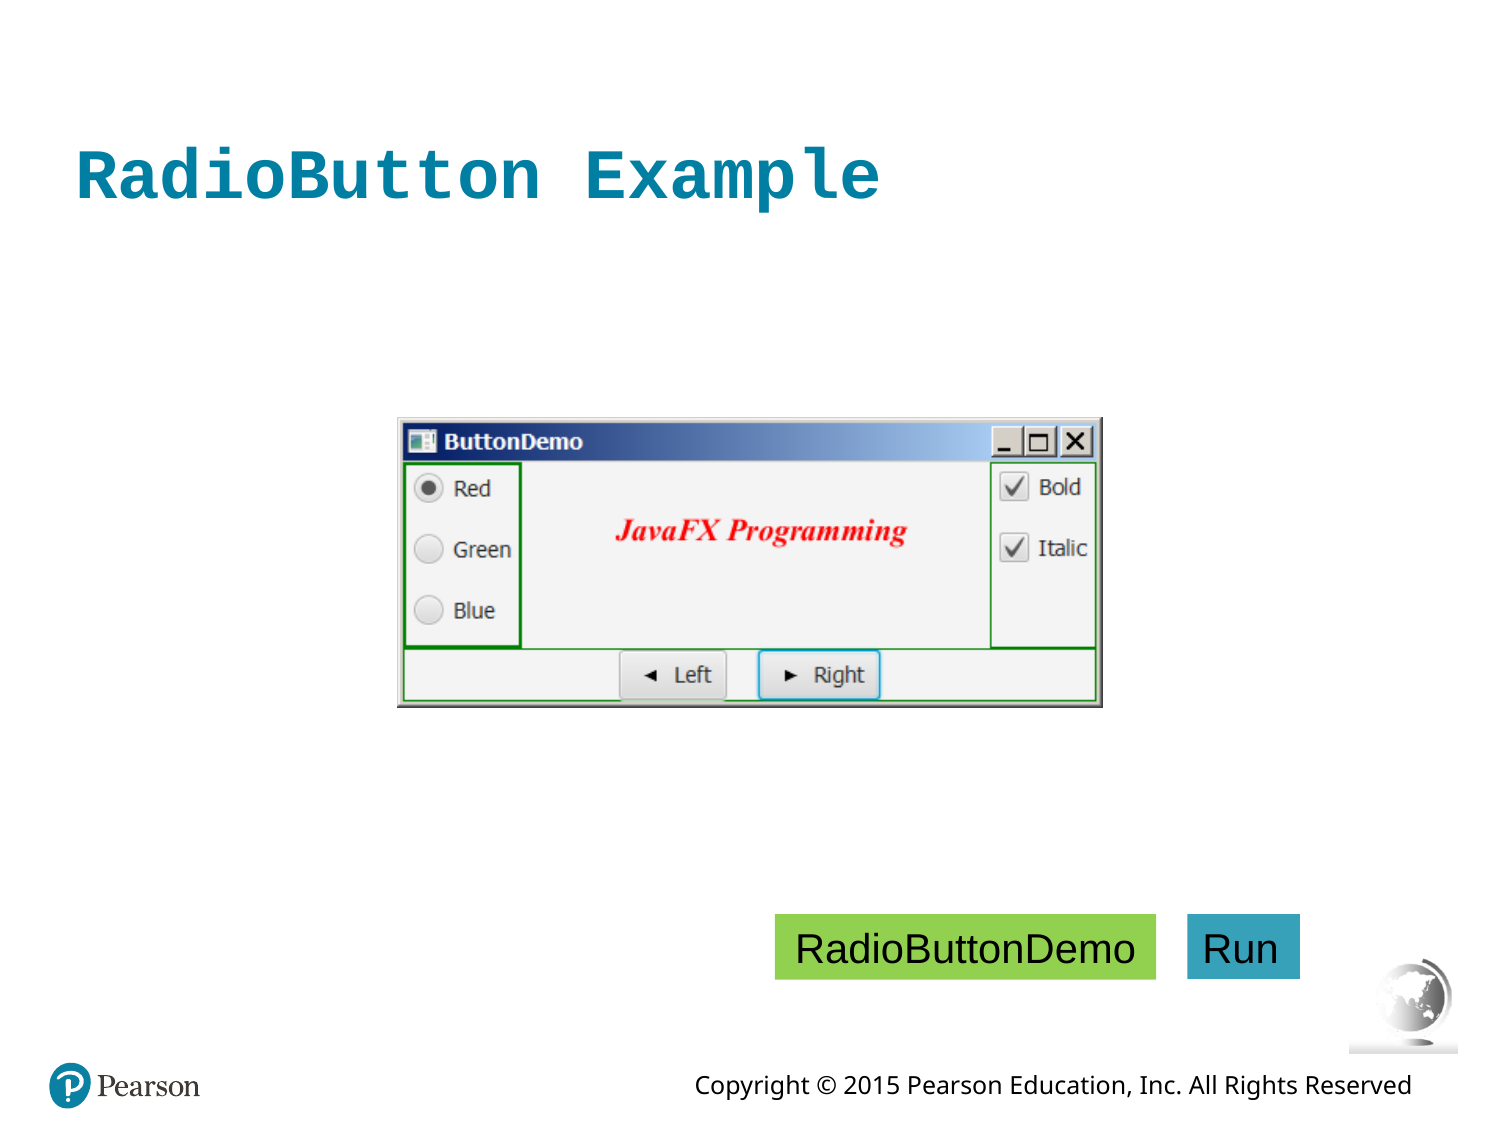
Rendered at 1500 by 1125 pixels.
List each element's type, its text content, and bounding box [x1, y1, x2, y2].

text_box RadioButtonDemo [774, 914, 1157, 980]
title RadioButton Example [75, 35, 1425, 213]
picture [397, 416, 1103, 708]
picture [1349, 955, 1458, 1054]
text_box Run [1187, 914, 1300, 979]
